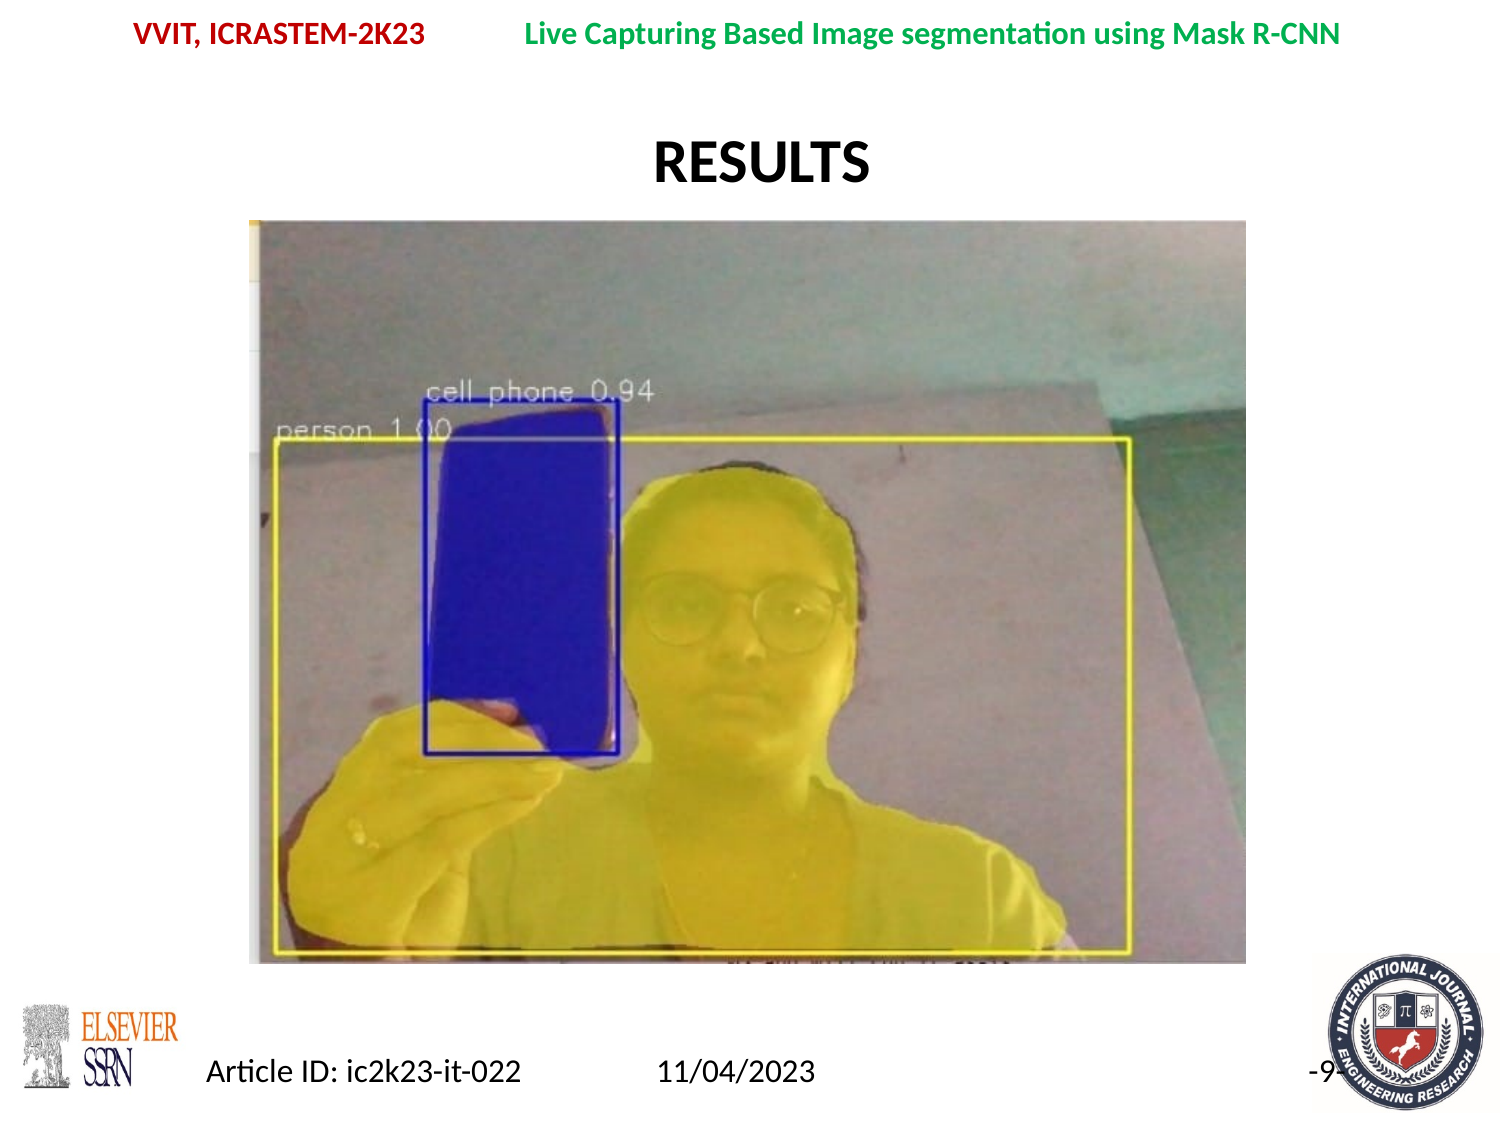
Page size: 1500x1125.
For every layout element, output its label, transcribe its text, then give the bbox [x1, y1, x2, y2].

picture [248, 220, 1247, 964]
picture [1312, 953, 1500, 1113]
subtitle RESULTS [62, 112, 1463, 938]
text_box VVIT, ICRASTEM-2K23 Live Capturing Based Image segmentation using Mask R-CNN [12, 0, 1463, 63]
picture [12, 962, 186, 1125]
text_box Article ID: ic2k23-it-022 11/04/2023 -9- [190, 1024, 1307, 1113]
